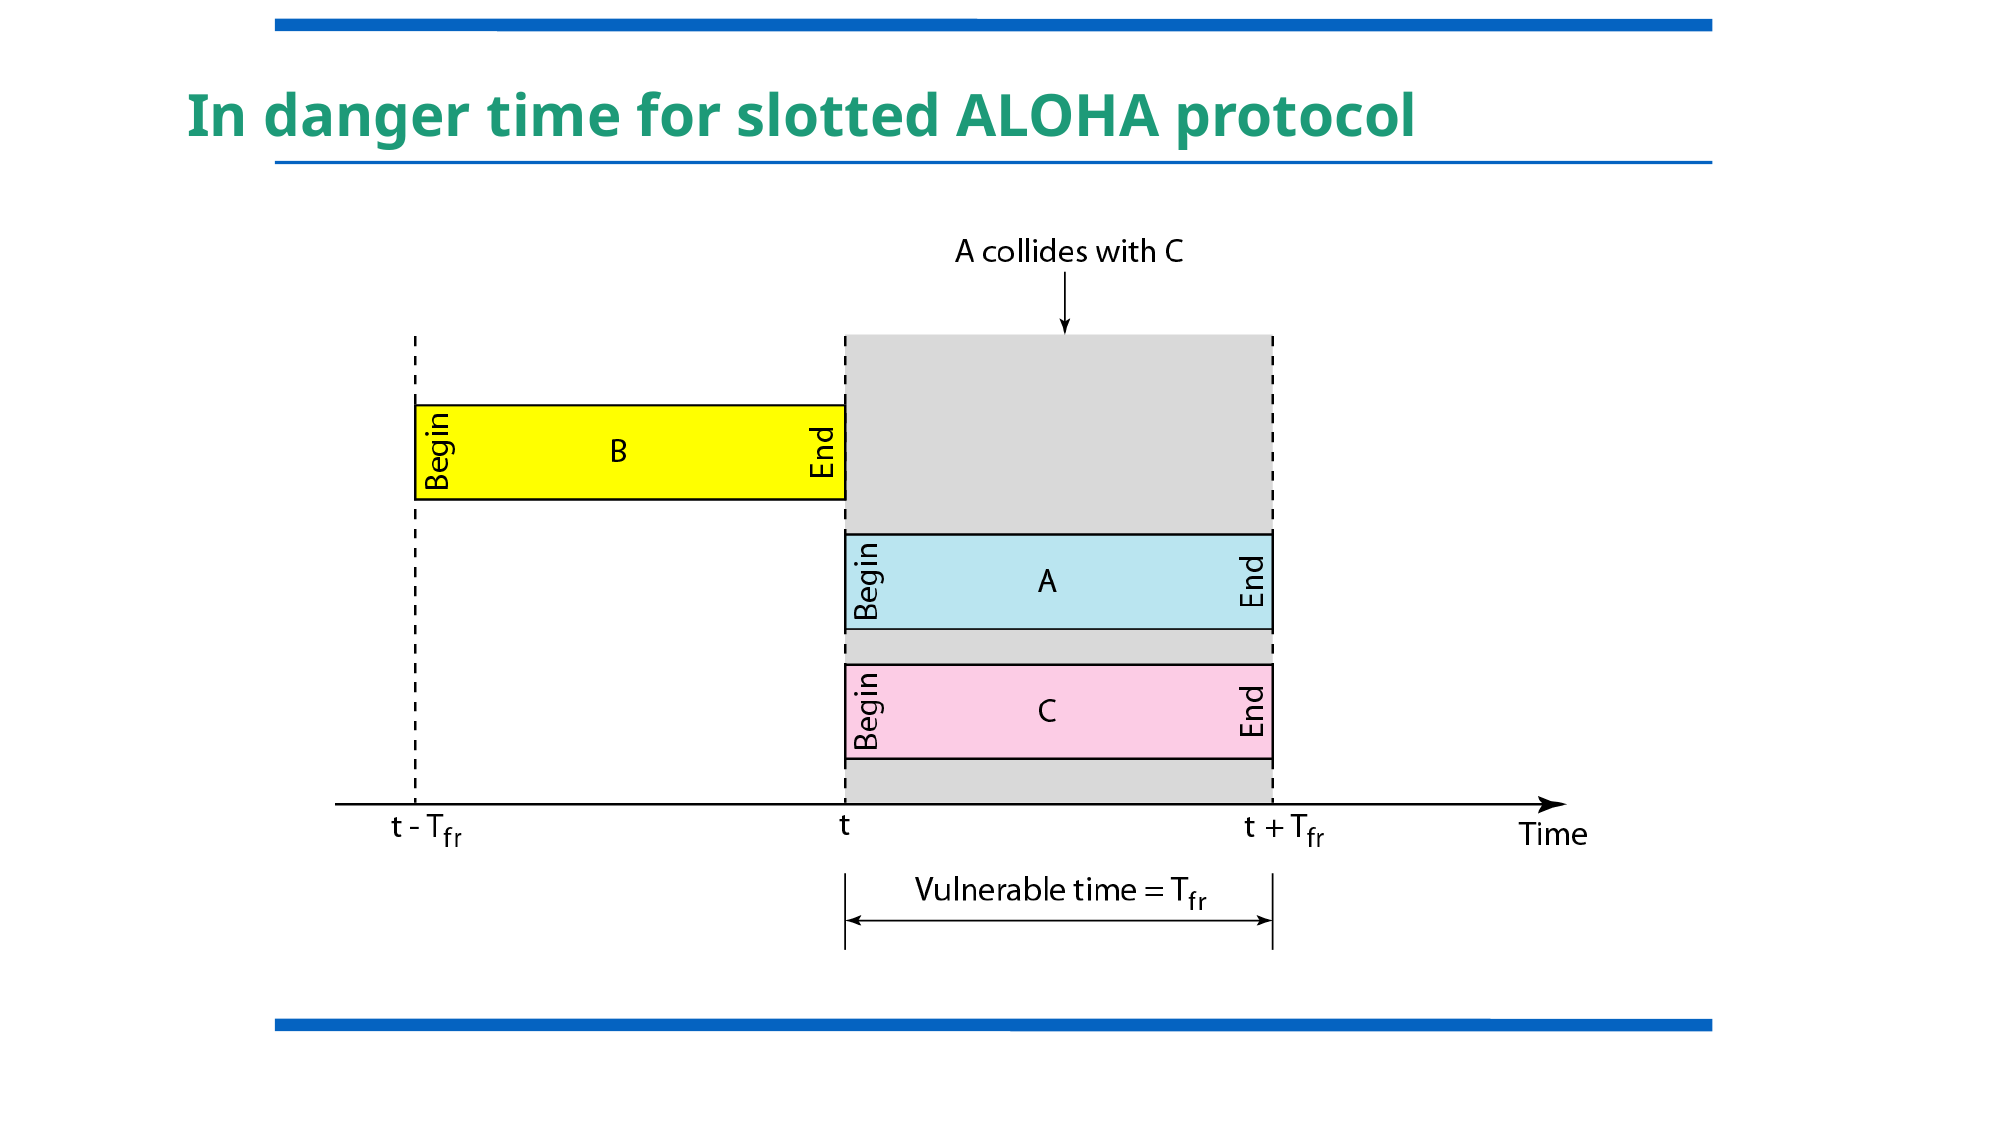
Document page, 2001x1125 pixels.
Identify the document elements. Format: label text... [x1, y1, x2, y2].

picture [335, 234, 1588, 950]
text_box In danger time for slotted ALOHA protocol [172, 70, 1433, 156]
